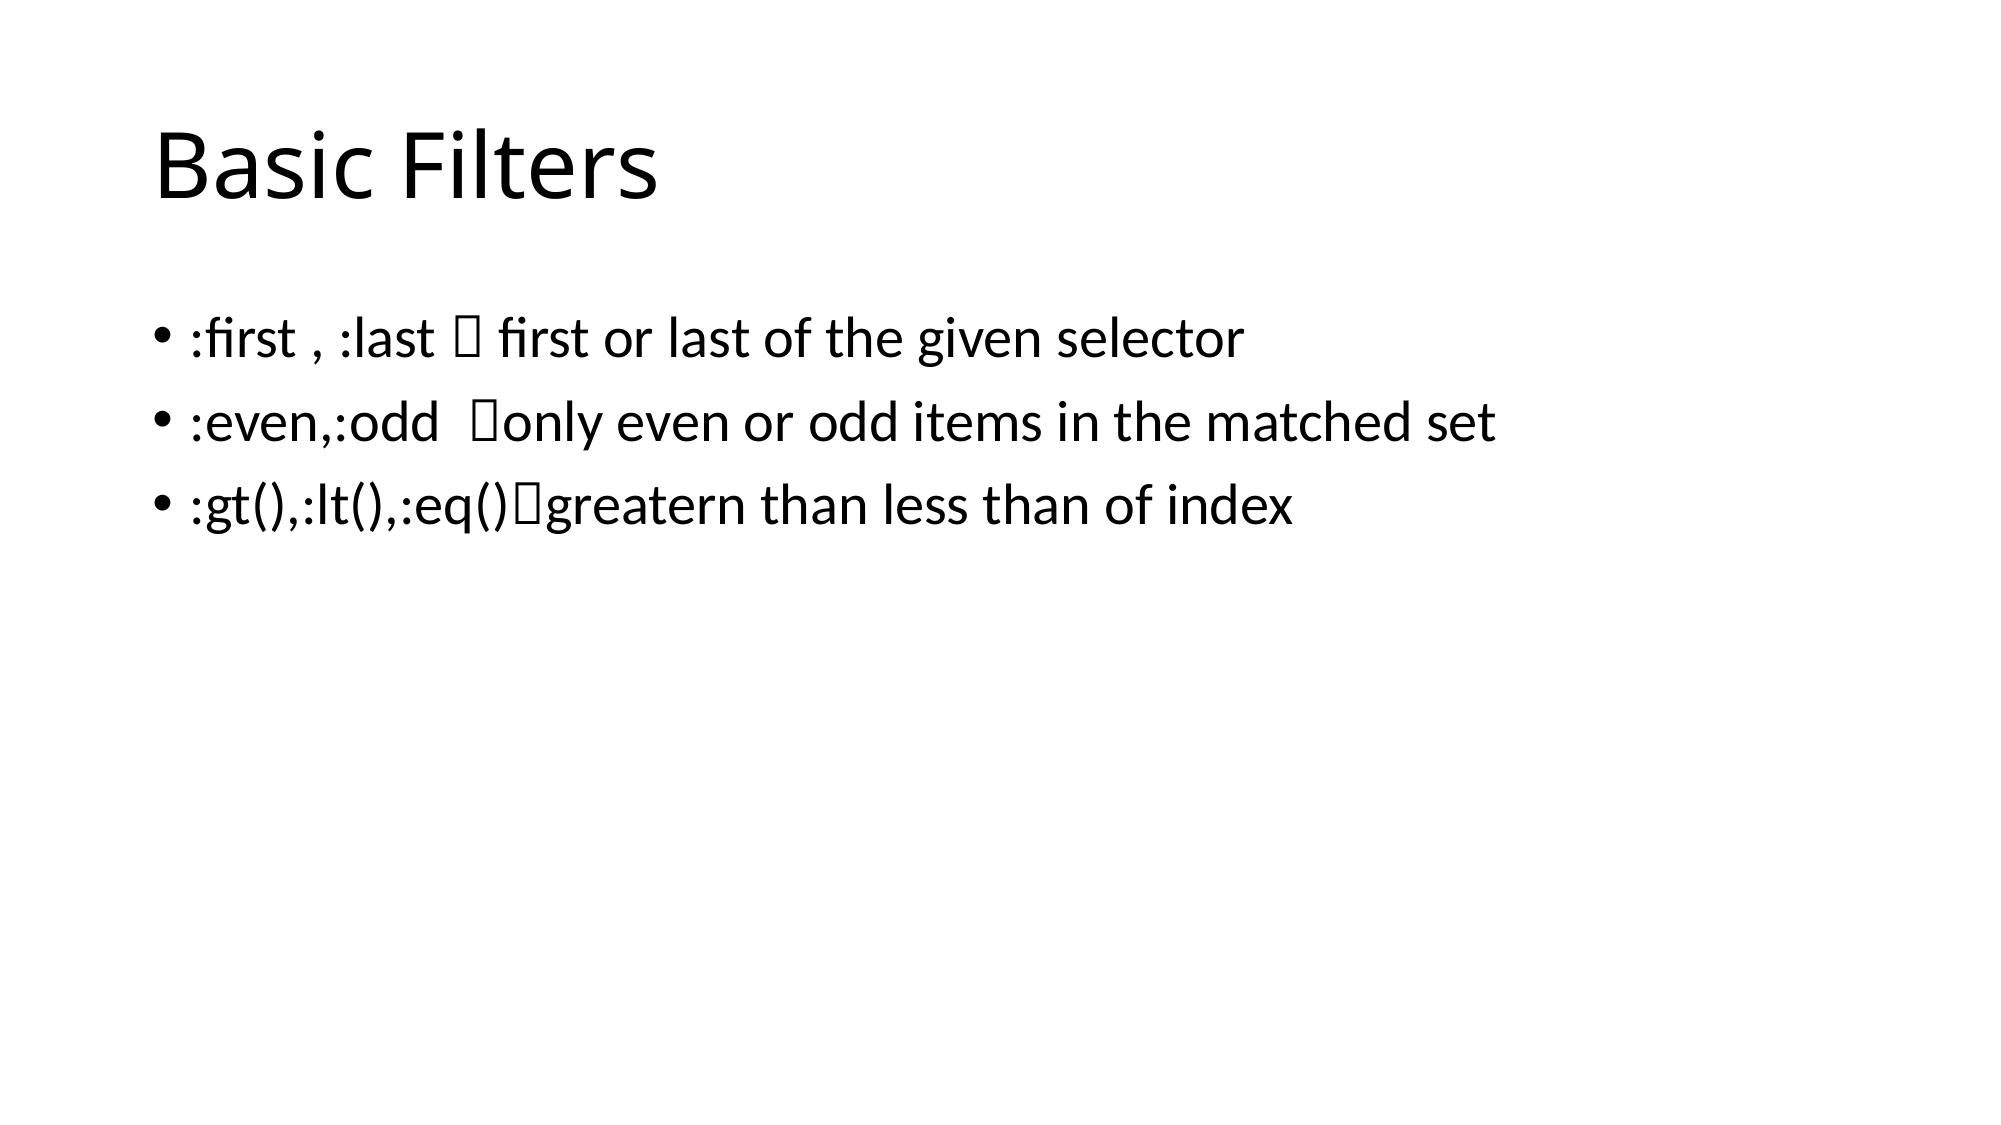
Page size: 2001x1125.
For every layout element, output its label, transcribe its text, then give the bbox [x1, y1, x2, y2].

title Basic Filters [137, 59, 1863, 278]
list :first , :last  first or last of the given selector :even,:odd only even or odd items in the matched set :gt(),:lt(),:eq()greatern than less than of index [137, 299, 1863, 1014]
